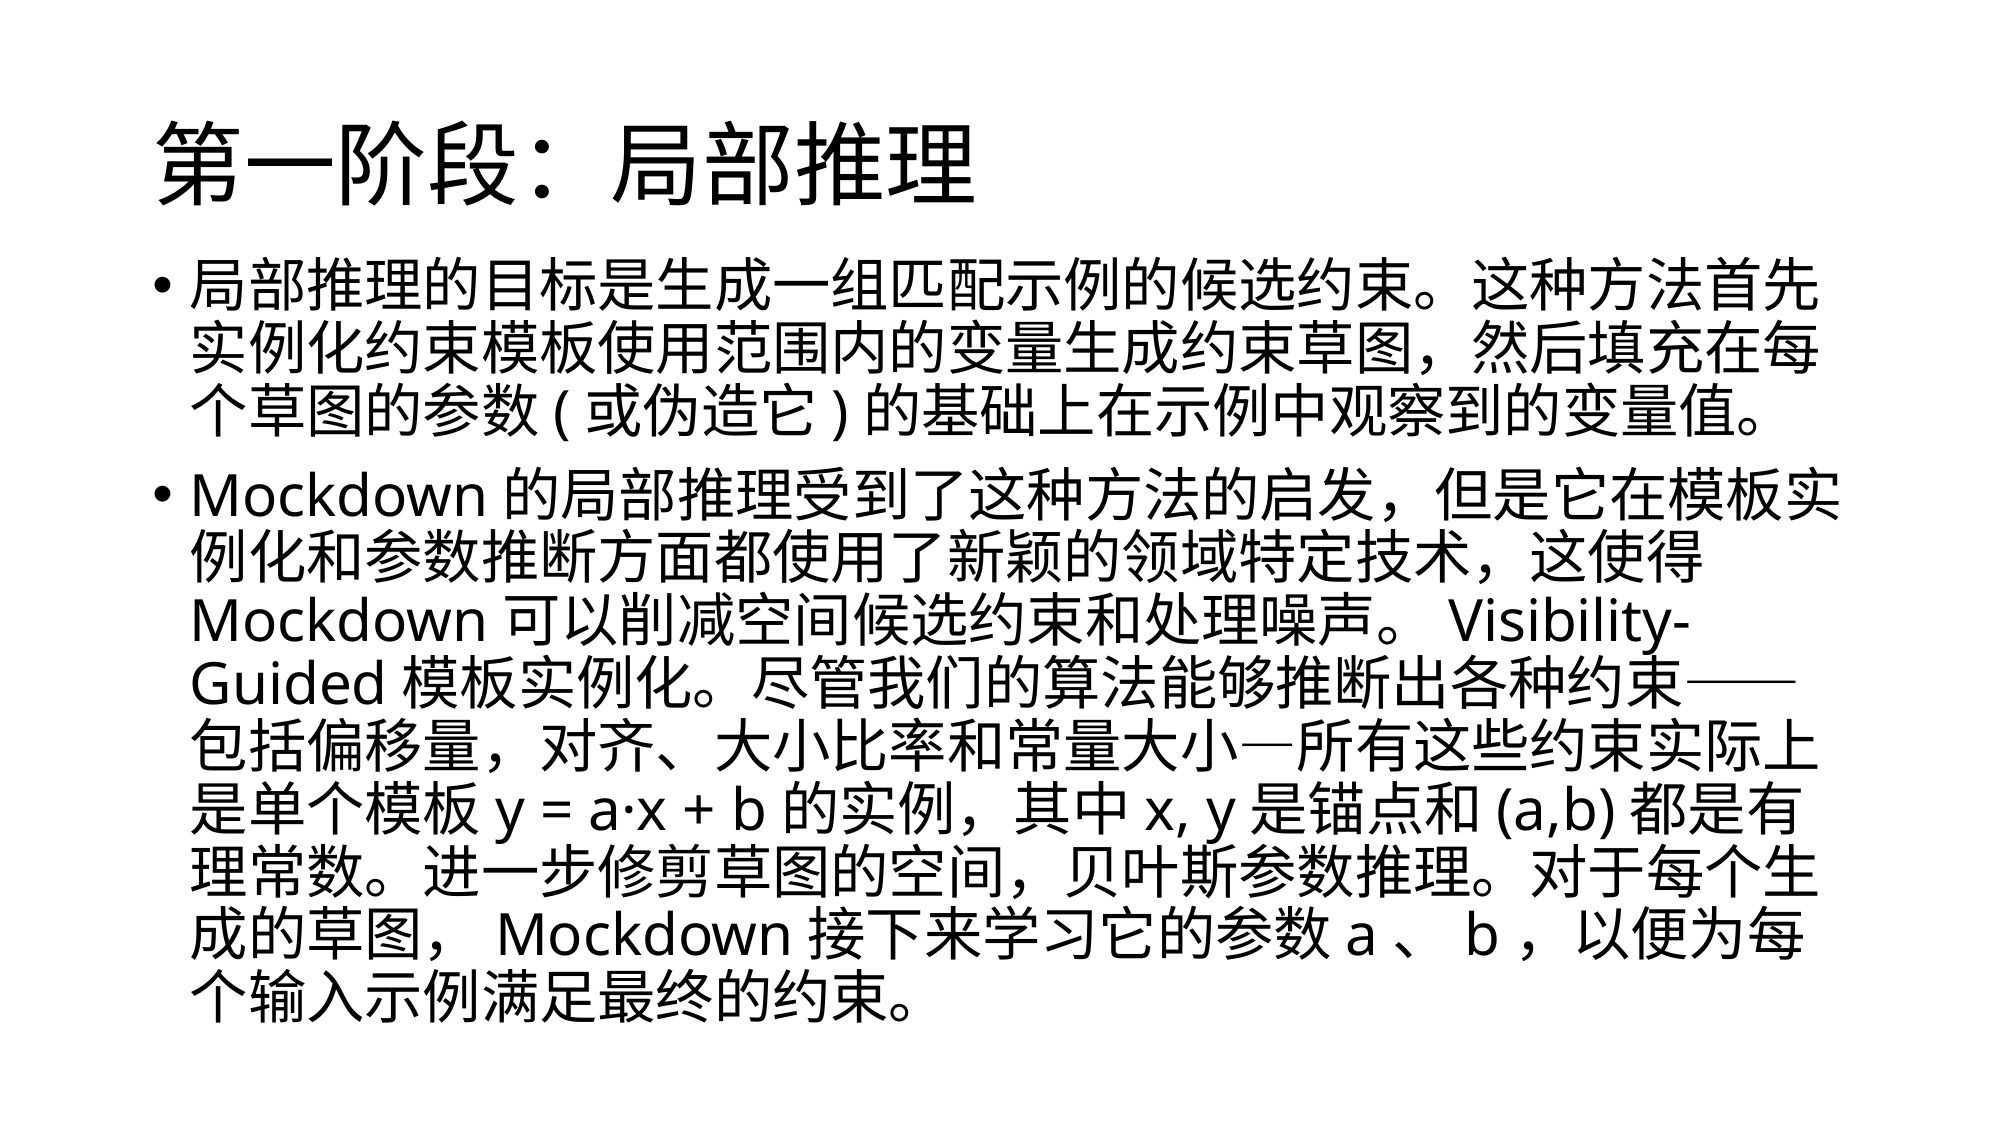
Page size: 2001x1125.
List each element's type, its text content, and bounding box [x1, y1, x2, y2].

list 局部推理的目标是生成一组匹配示例的候选约束。这种方法首先实例化约束模板使用范围内的变量生成约束草图，然后填充在每个草图的参数(或伪造它)的基础上在示例中观察到的变量值。 Mockdown的局部推理受到了这种方法的启发，但是它在模板实例化和参数推断方面都使用了新颖的领域特定技术，这使得Mockdown可以削减空间候选约束和处理噪声。Visibility-Guided模板实例化。尽管我们的算法能够推断出各种约束——包括偏移量，对齐、大小比率和常量大小—所有这些约束实际上是单个模板y = a·x + b的实例，其中x, y是锚点和(a,b)都是有理常数。进一步修剪草图的空间，贝叶斯参数推理。对于每个生成的草图，Mockdown接下来学习它的参数a、b，以便为每个输入示例满足最终的约束。 [137, 248, 1863, 1111]
title 第一阶段：局部推理 [137, 59, 1863, 248]
